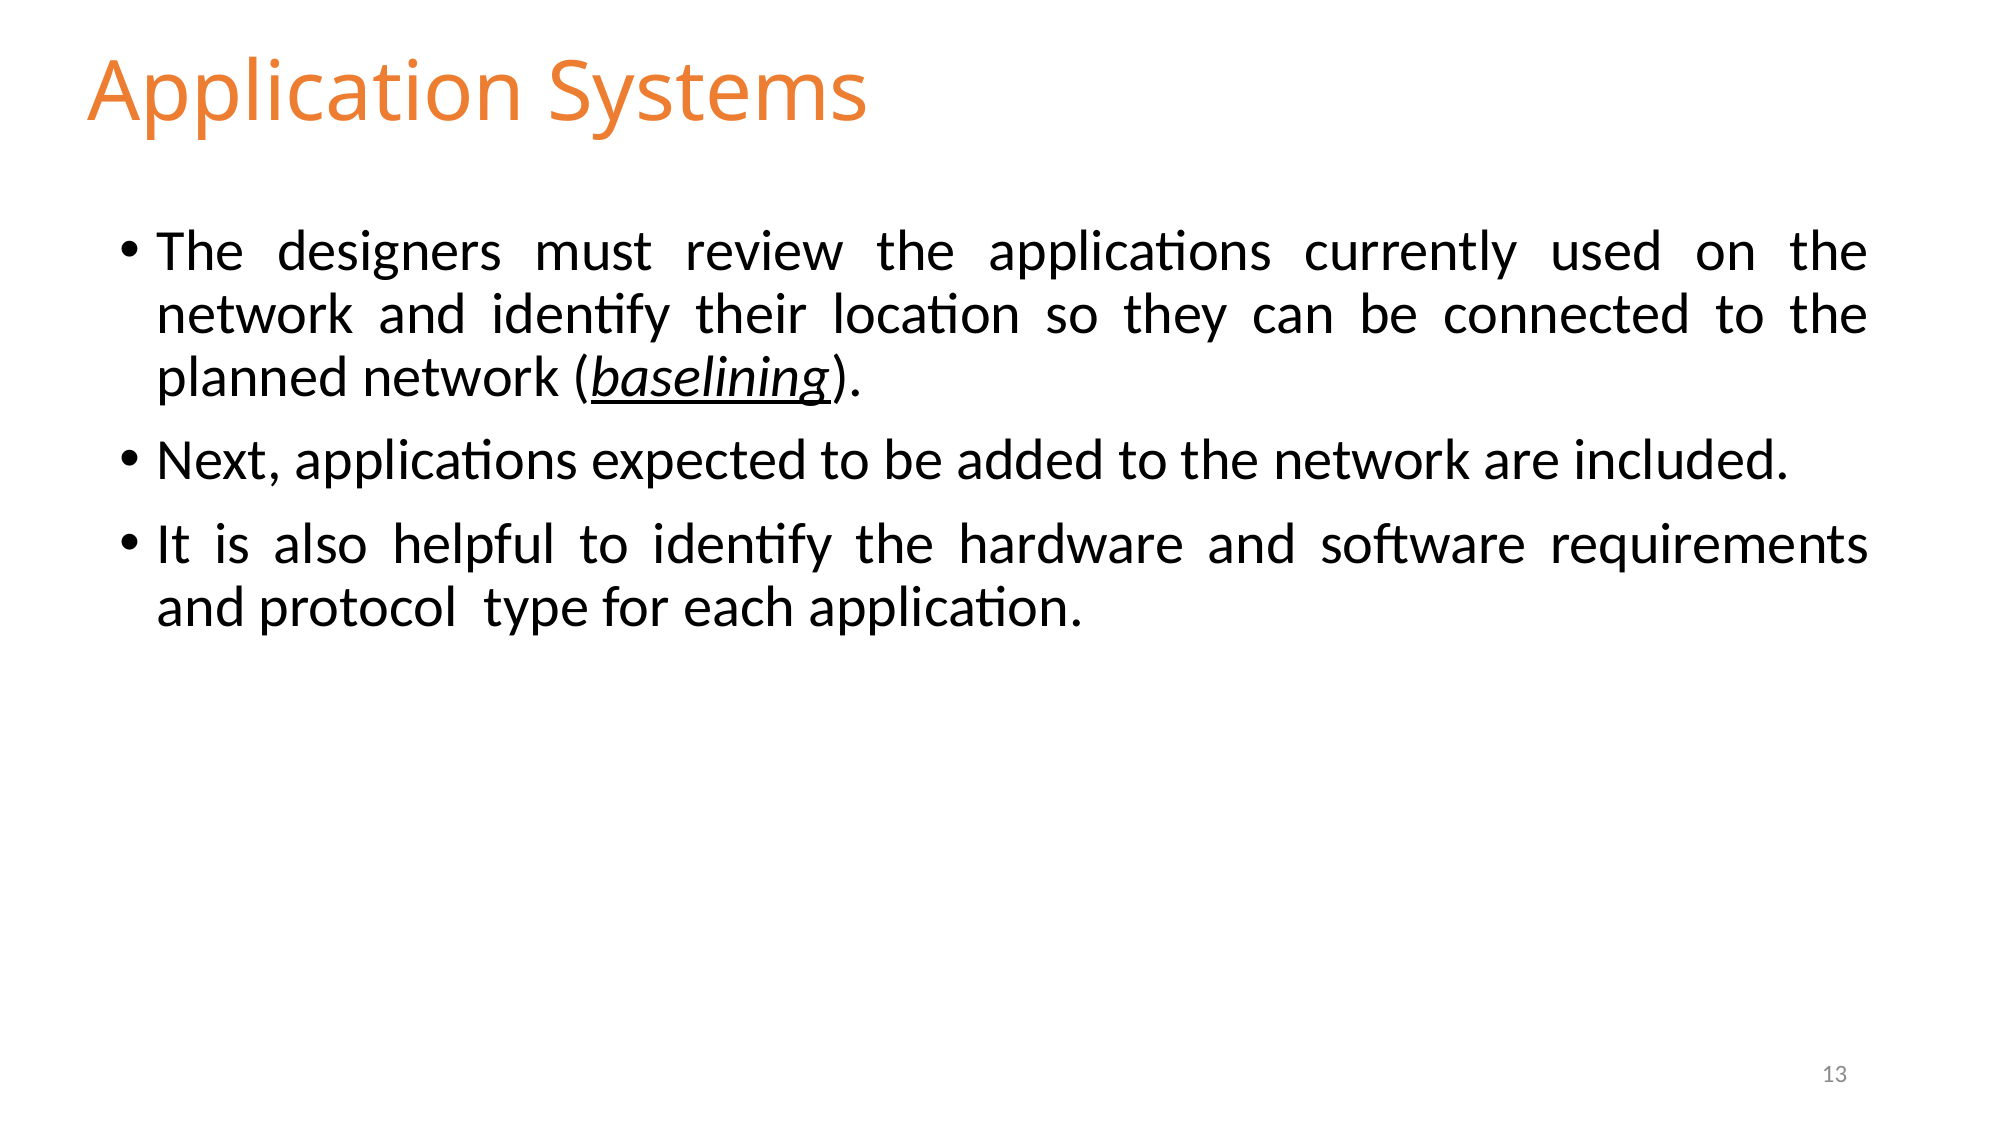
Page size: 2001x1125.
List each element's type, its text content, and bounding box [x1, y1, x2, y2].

title Application Systems [72, 37, 1663, 150]
slide_number 13 [1412, 1042, 1863, 1103]
list The designers must review the applications currently used on the network and identify their location so they can be connected to the planned network (baselining). Next, applications expected to be added to the network are included. It is also helpful to identify the hardware and software requirements and protocol type for each application. [104, 212, 1885, 1078]
